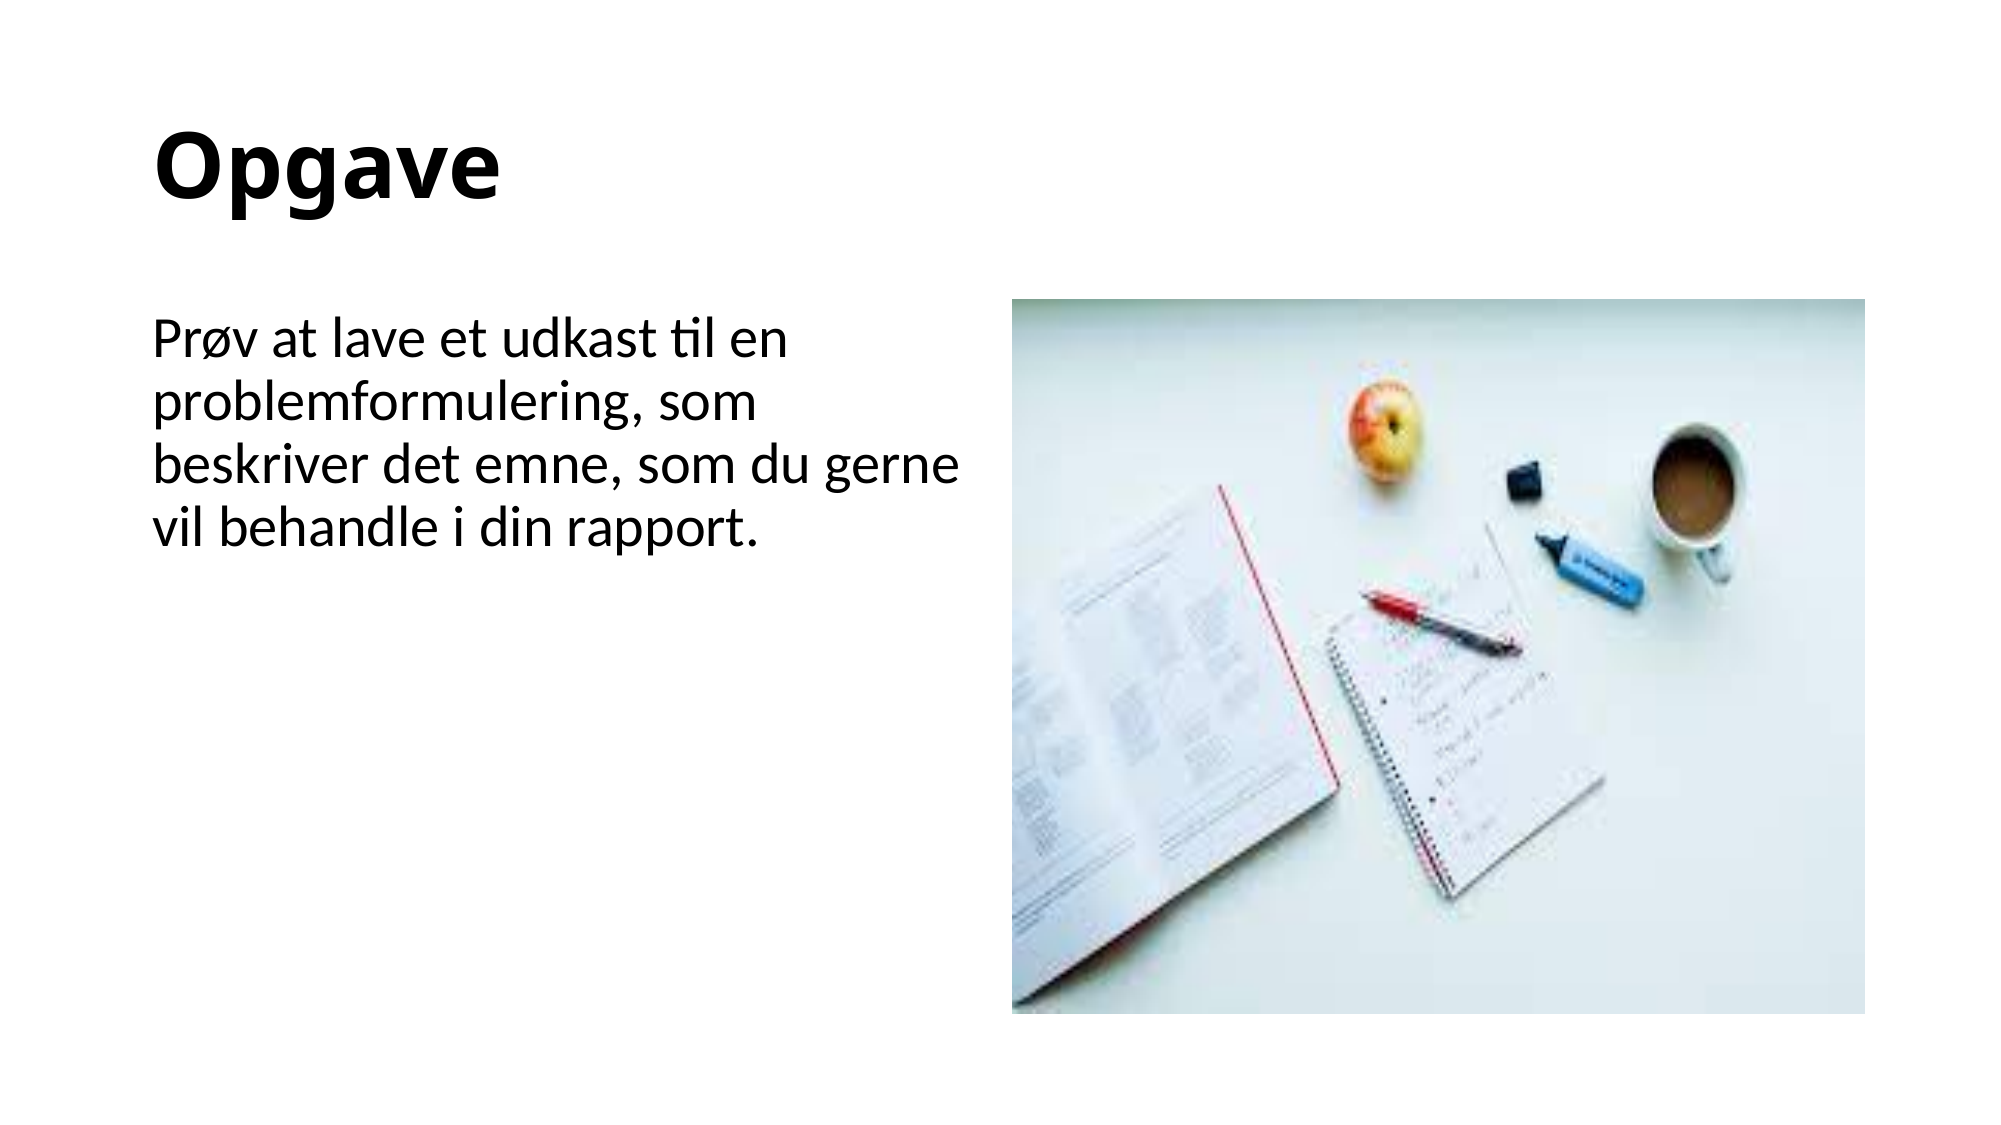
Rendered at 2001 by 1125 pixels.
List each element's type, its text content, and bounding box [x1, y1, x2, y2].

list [1012, 299, 1865, 1014]
title Opgave [137, 59, 1863, 278]
list Prøv at lave et udkast til en problemformulering, som beskriver det emne, som du gerne vil behandle i din rapport. [137, 299, 988, 1014]
